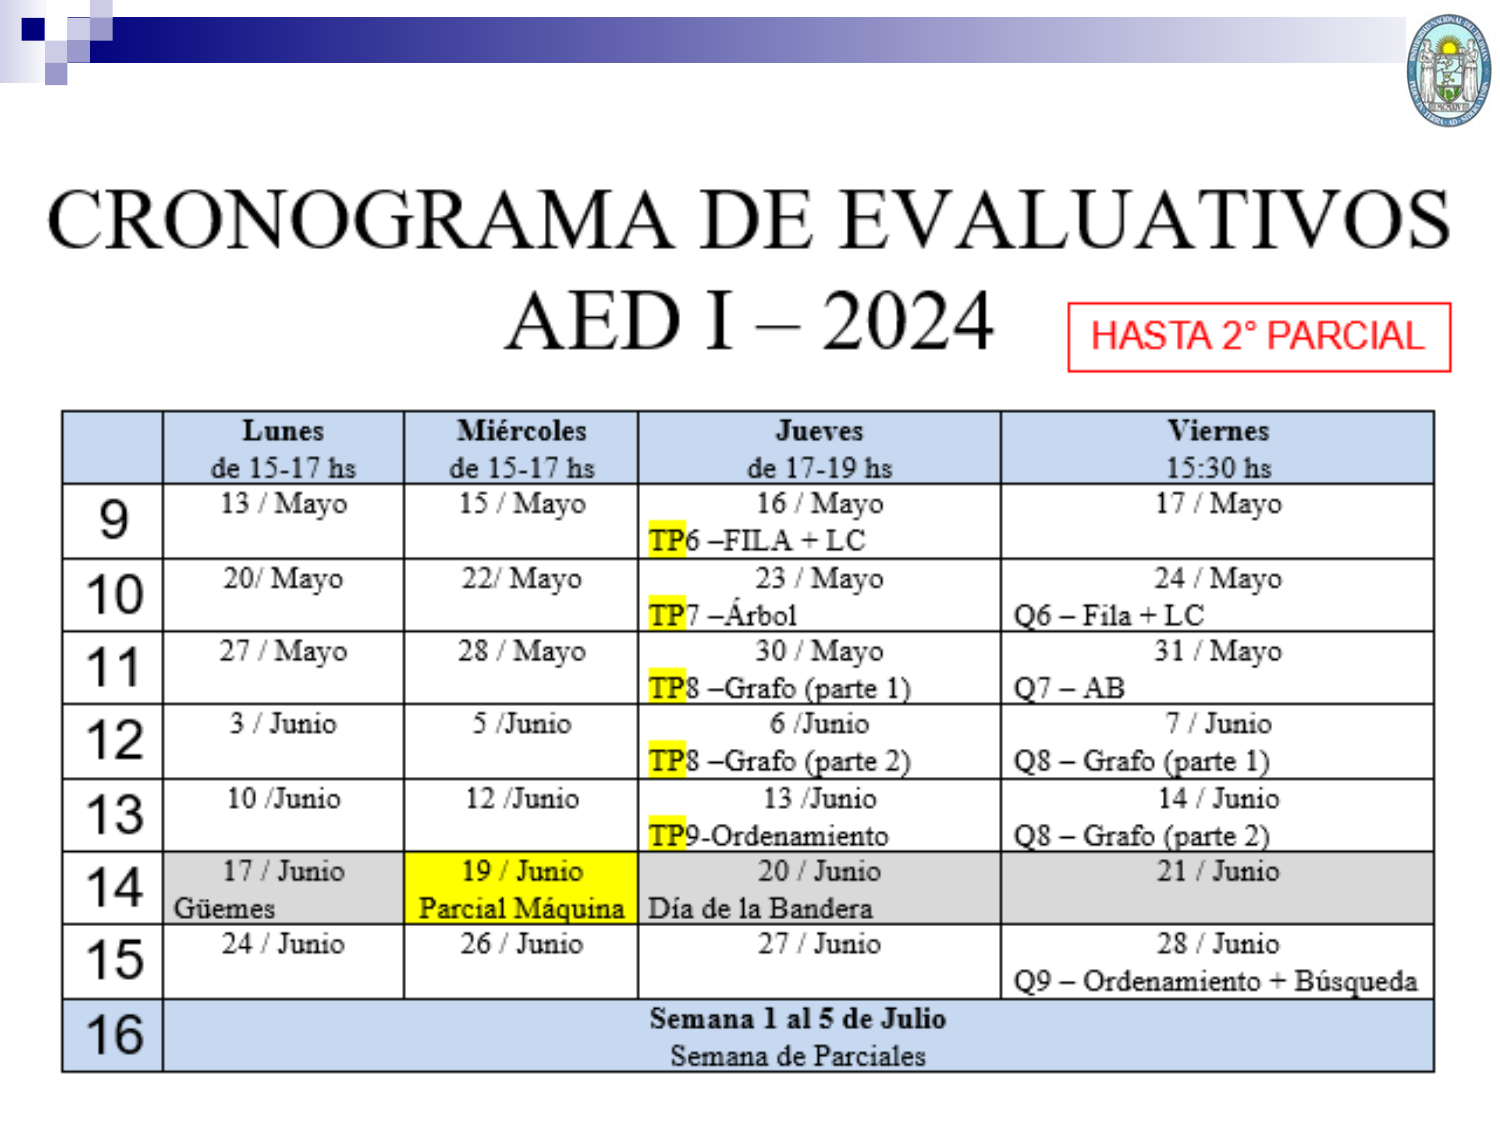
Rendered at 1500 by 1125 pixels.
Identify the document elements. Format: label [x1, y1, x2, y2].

picture [22, 160, 1478, 1097]
picture [1406, 11, 1493, 133]
